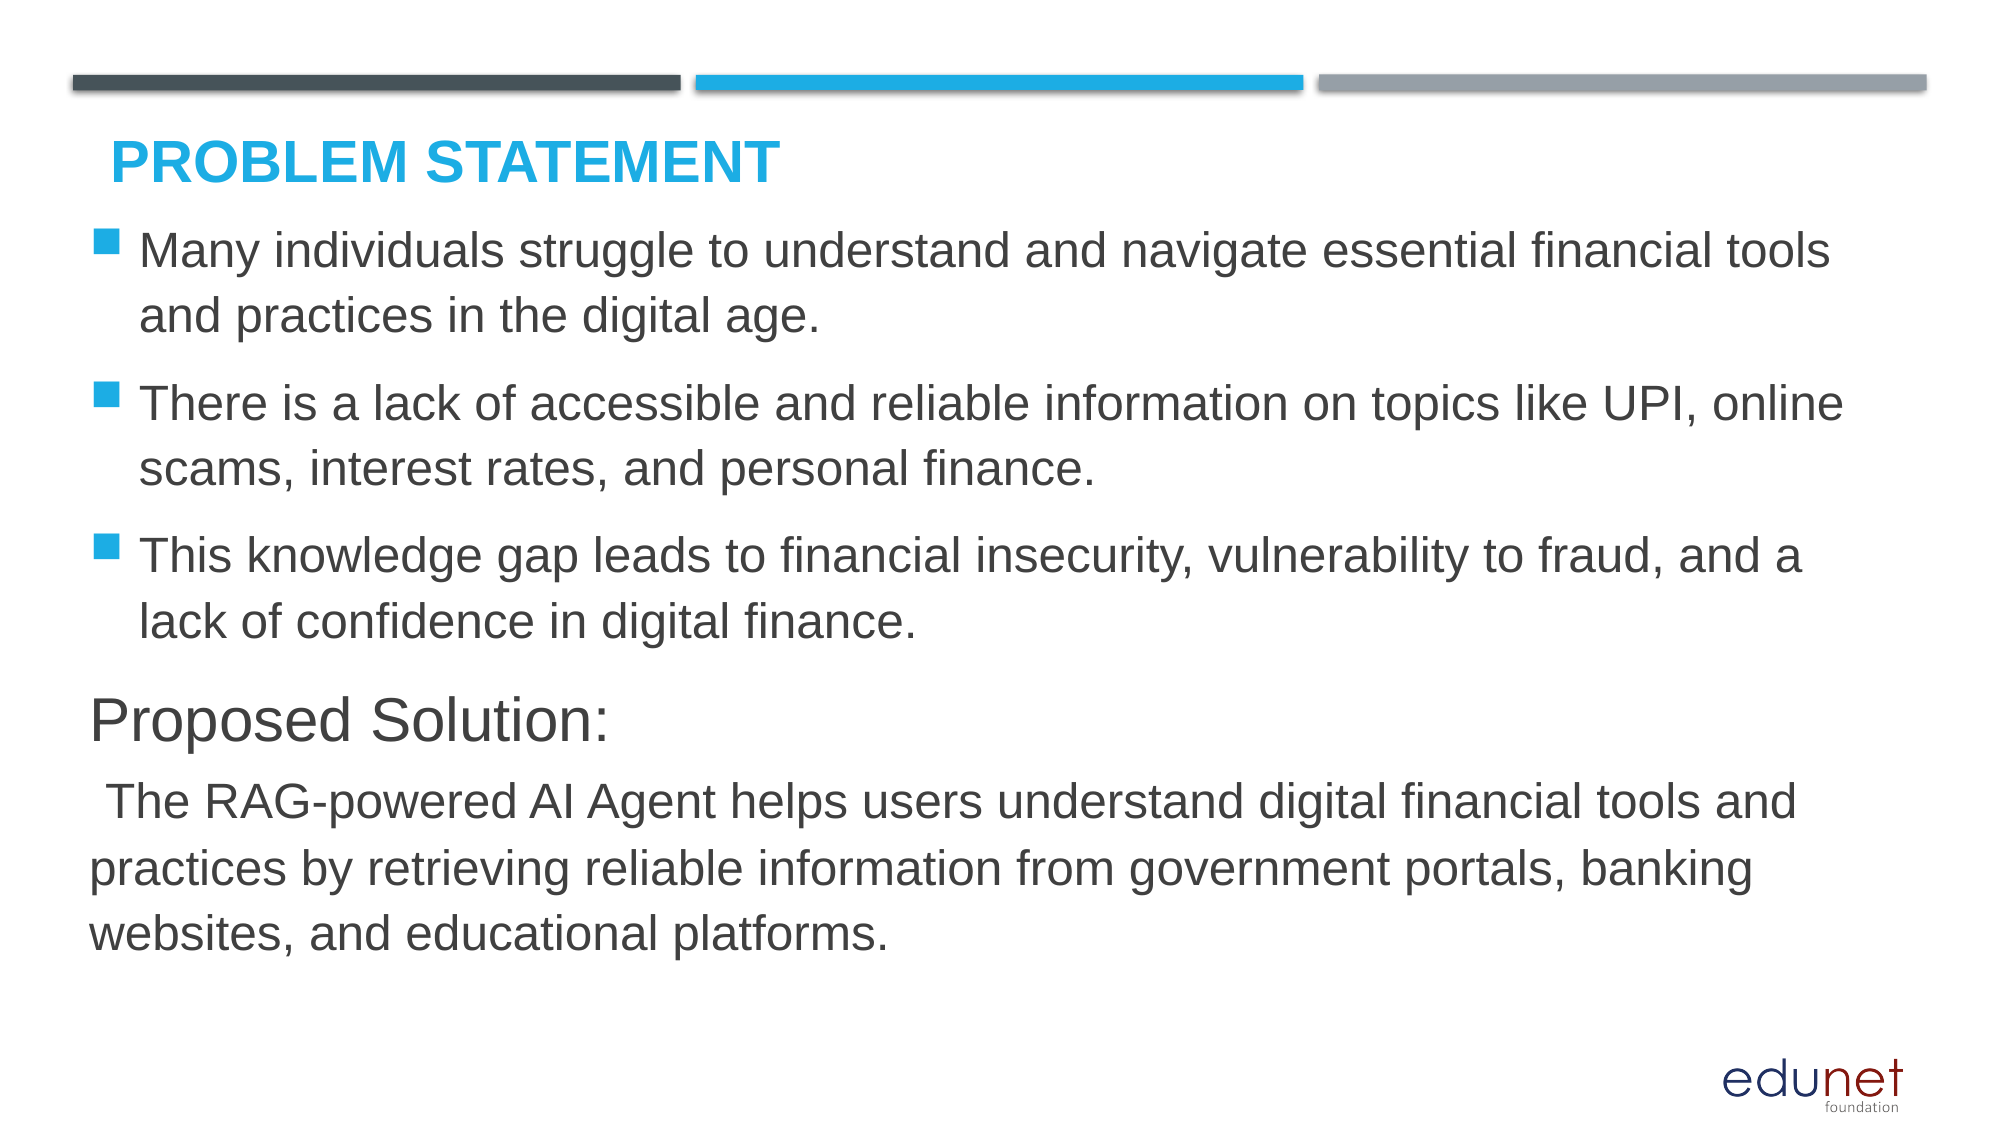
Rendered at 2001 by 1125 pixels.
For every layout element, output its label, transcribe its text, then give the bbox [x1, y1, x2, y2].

list Many individuals struggle to understand and navigate essential financial tools and practices in the digital age. There is a lack of accessible and reliable information on topics like UPI, online scams, interest rates, and personal finance. This knowledge gap leads to financial insecurity, vulnerability to fraud, and a lack of confidence in digital finance. Proposed Solution: The RAG-powered AI Agent helps users understand digital financial tools and practices by retrieving reliable information from government portals, banking websites, and educational platforms. [74, 203, 1884, 970]
picture [1719, 1056, 1905, 1116]
title Problem Statement [95, 115, 1905, 203]
